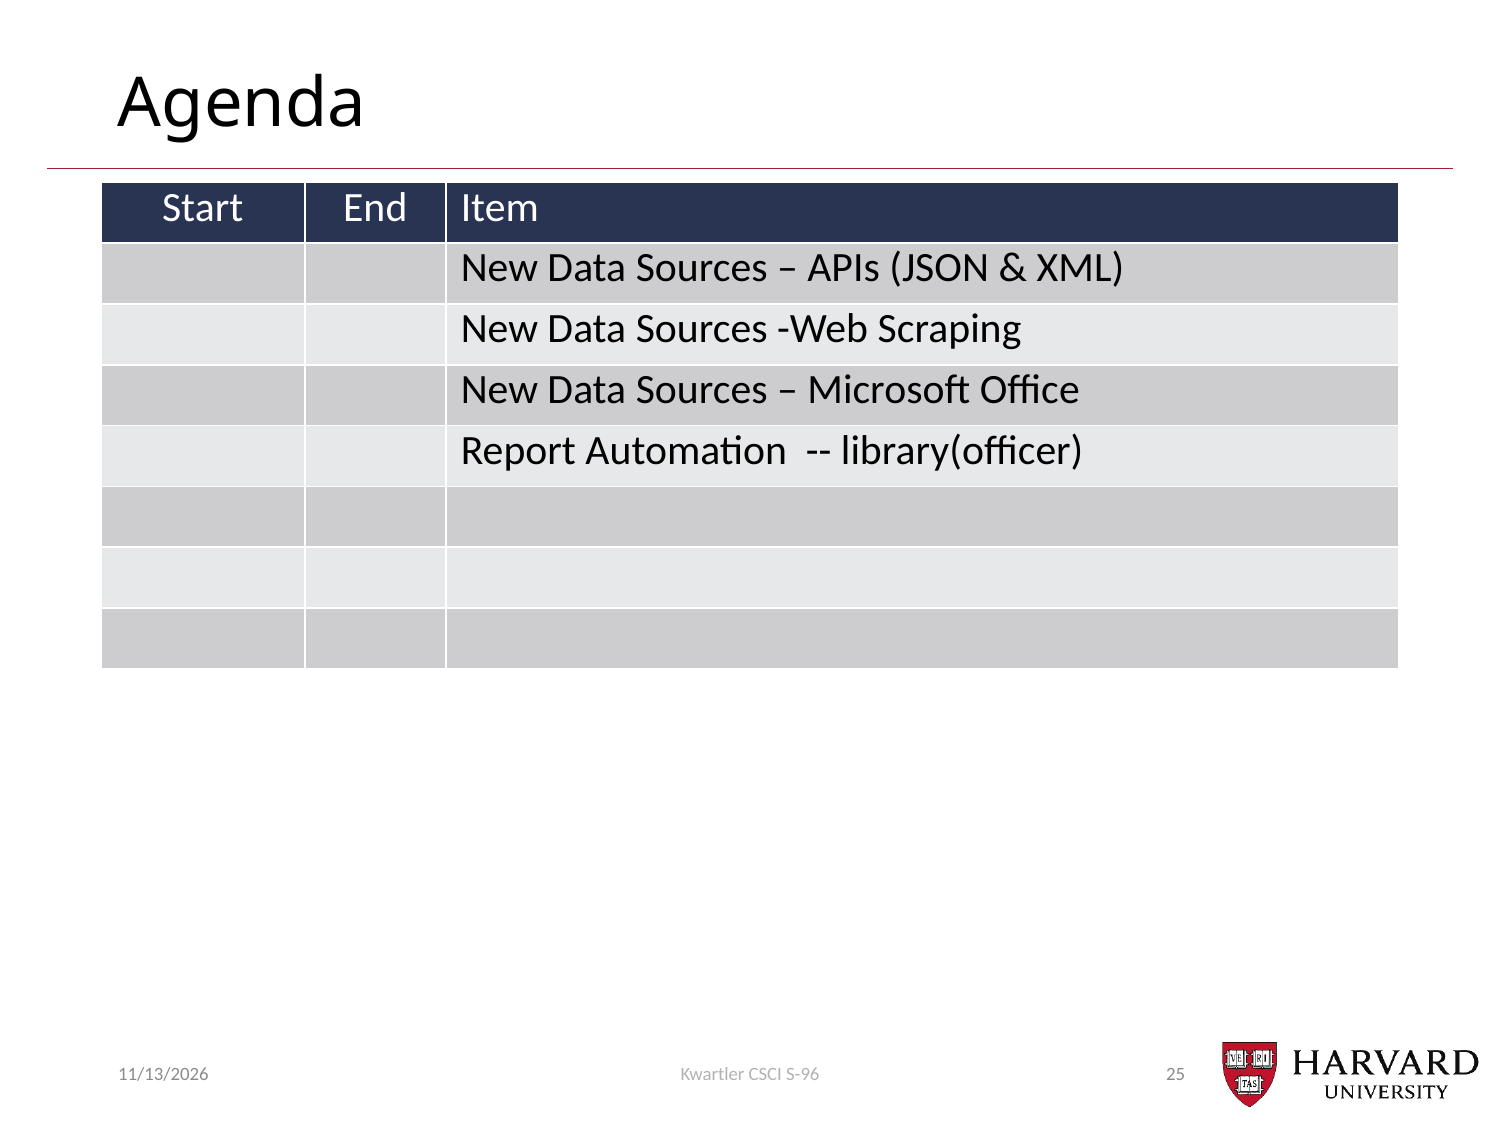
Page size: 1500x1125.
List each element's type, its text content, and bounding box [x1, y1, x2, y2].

table_cell [306, 305, 445, 364]
table_cell New Data Sources -Web Scraping [447, 305, 1398, 364]
table_cell New Data Sources – Microsoft Office [447, 366, 1398, 425]
table_cell [102, 487, 304, 546]
table_cell [102, 548, 304, 607]
table_cell [447, 548, 1398, 607]
table_header Item [447, 183, 1398, 242]
table_cell [102, 366, 304, 425]
table_cell [102, 244, 304, 303]
table_cell [102, 305, 304, 364]
table_cell [306, 244, 445, 303]
slide_number 25 [1059, 1042, 1200, 1103]
table_cell [306, 609, 445, 668]
table_cell New Data Sources – APIs (JSON & XML) [447, 244, 1398, 303]
table_cell [306, 487, 445, 546]
table_cell Report Automation -- library(officer) [447, 426, 1398, 486]
table_cell [102, 426, 304, 486]
title Agenda [103, 59, 1397, 157]
table_cell [447, 609, 1398, 668]
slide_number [103, 1042, 441, 1103]
table_header End [306, 183, 445, 242]
table_cell [306, 426, 445, 486]
table_header Start [102, 183, 304, 242]
table_cell [447, 487, 1398, 546]
table_cell [306, 366, 445, 425]
table_cell [306, 548, 445, 607]
table_cell [102, 609, 304, 668]
picture [1200, 1024, 1500, 1125]
footer Kwartler CSCI S-96 [496, 1042, 1004, 1103]
